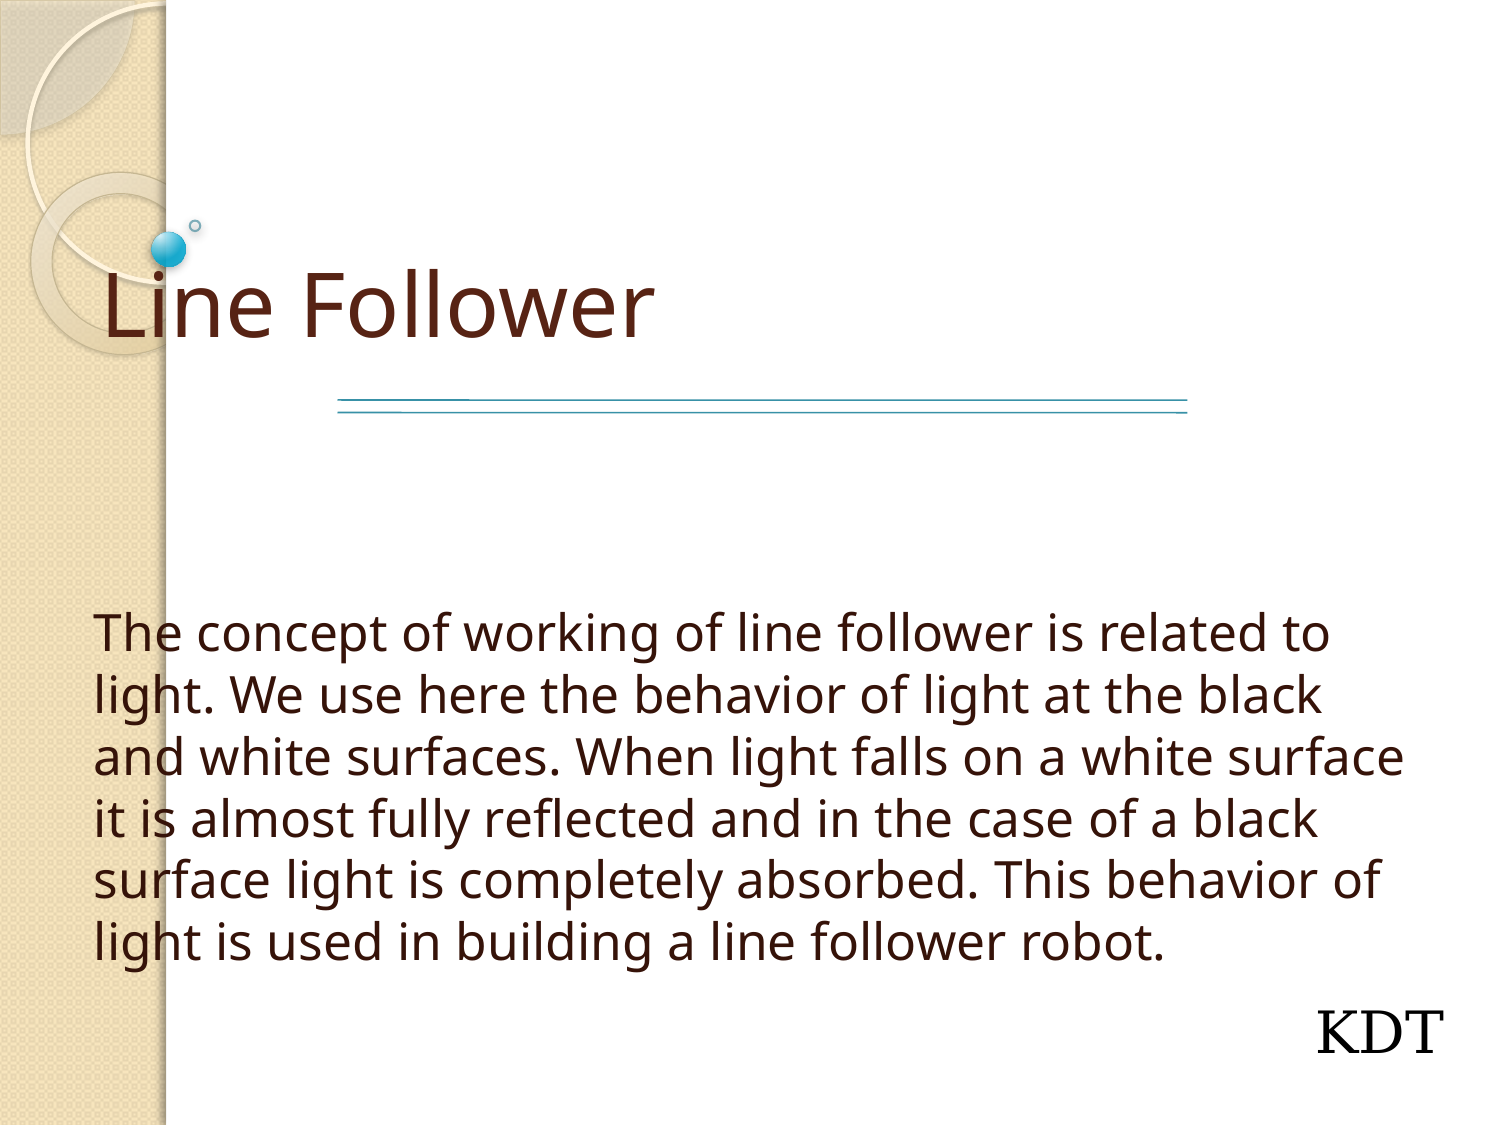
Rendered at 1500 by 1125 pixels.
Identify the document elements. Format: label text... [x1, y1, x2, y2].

text_box KDT [1299, 987, 1475, 1073]
subtitle The concept of working of line follower is related to light. We use here the behavior of light at the black and white surfaces. When light falls on a white surface it is almost fully reflected and in the case of a black surface light is completely absorbed. This behavior of light is used in building a line follower robot. [75, 600, 1425, 1025]
title Line Follower [62, 237, 1450, 363]
